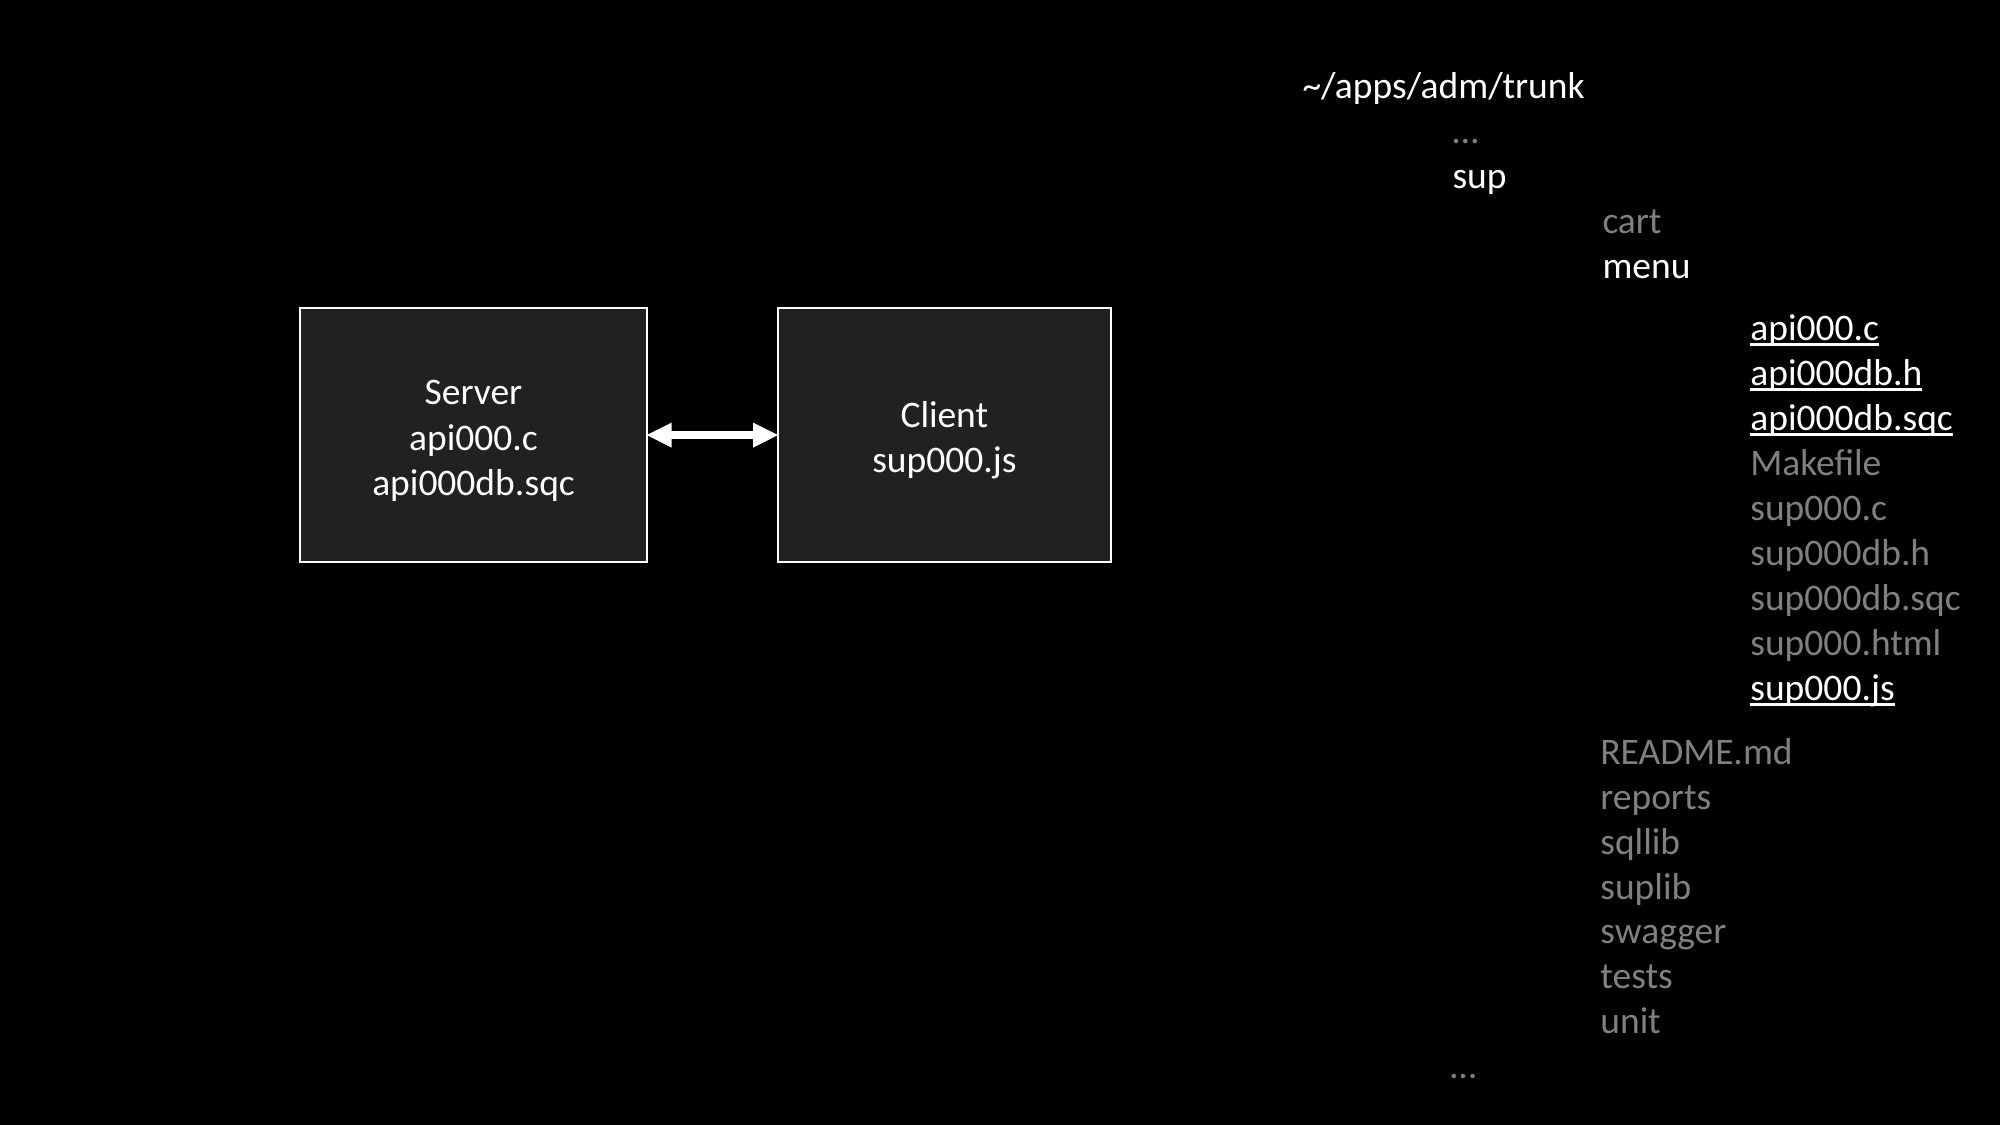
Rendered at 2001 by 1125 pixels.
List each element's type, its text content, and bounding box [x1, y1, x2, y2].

text_box ~/apps/adm/trunk … sup cart menu [1287, 53, 1706, 294]
text_box README.md reports sqllib suplib [1285, 719, 1959, 898]
text_box swagger tests unit … [1285, 898, 2000, 1093]
text_box Client sup000.js [777, 307, 1112, 563]
text_box Server api000.c api000db.sqc [299, 307, 648, 563]
text_box api000.c api000db.h api000db.sqc Makefile sup000.c sup000db.h sup000db.sqc sup000.html sup000.js [1285, 295, 1983, 716]
